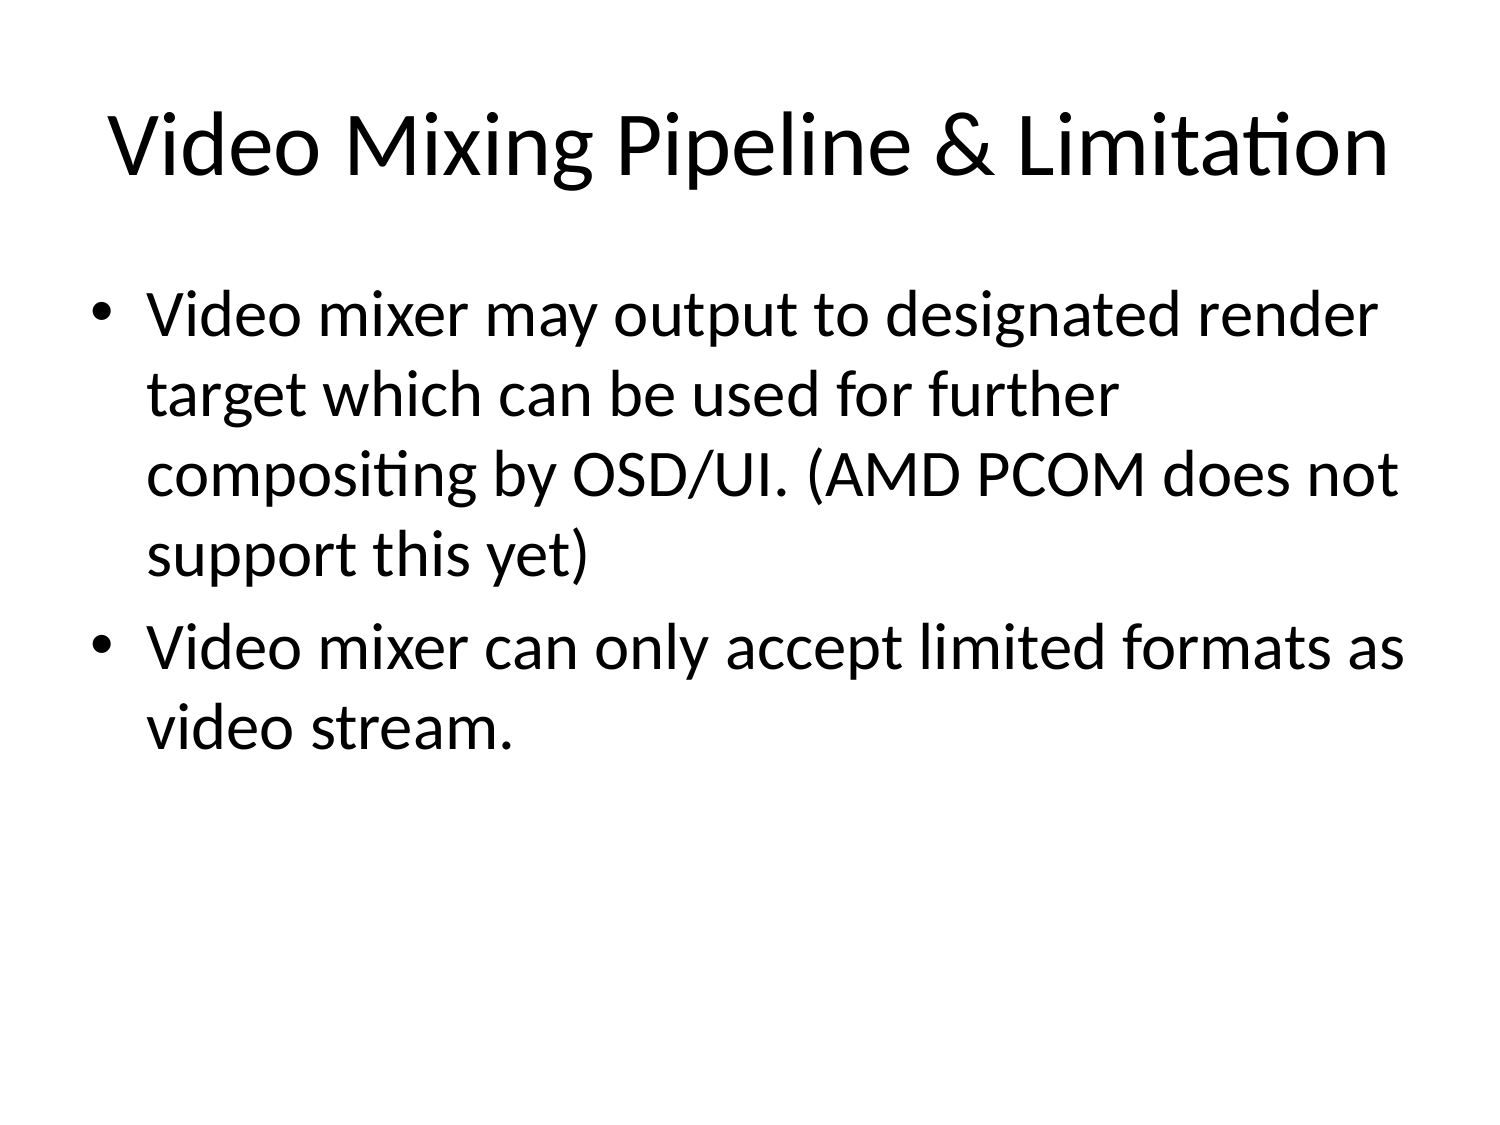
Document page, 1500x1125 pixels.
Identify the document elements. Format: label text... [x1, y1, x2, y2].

list Video mixer may output to designated render target which can be used for further compositing by OSD/UI. (AMD PCOM does not support this yet) Video mixer can only accept limited formats as video stream. [75, 262, 1425, 1005]
title Video Mixing Pipeline & Limitation [75, 45, 1425, 233]
